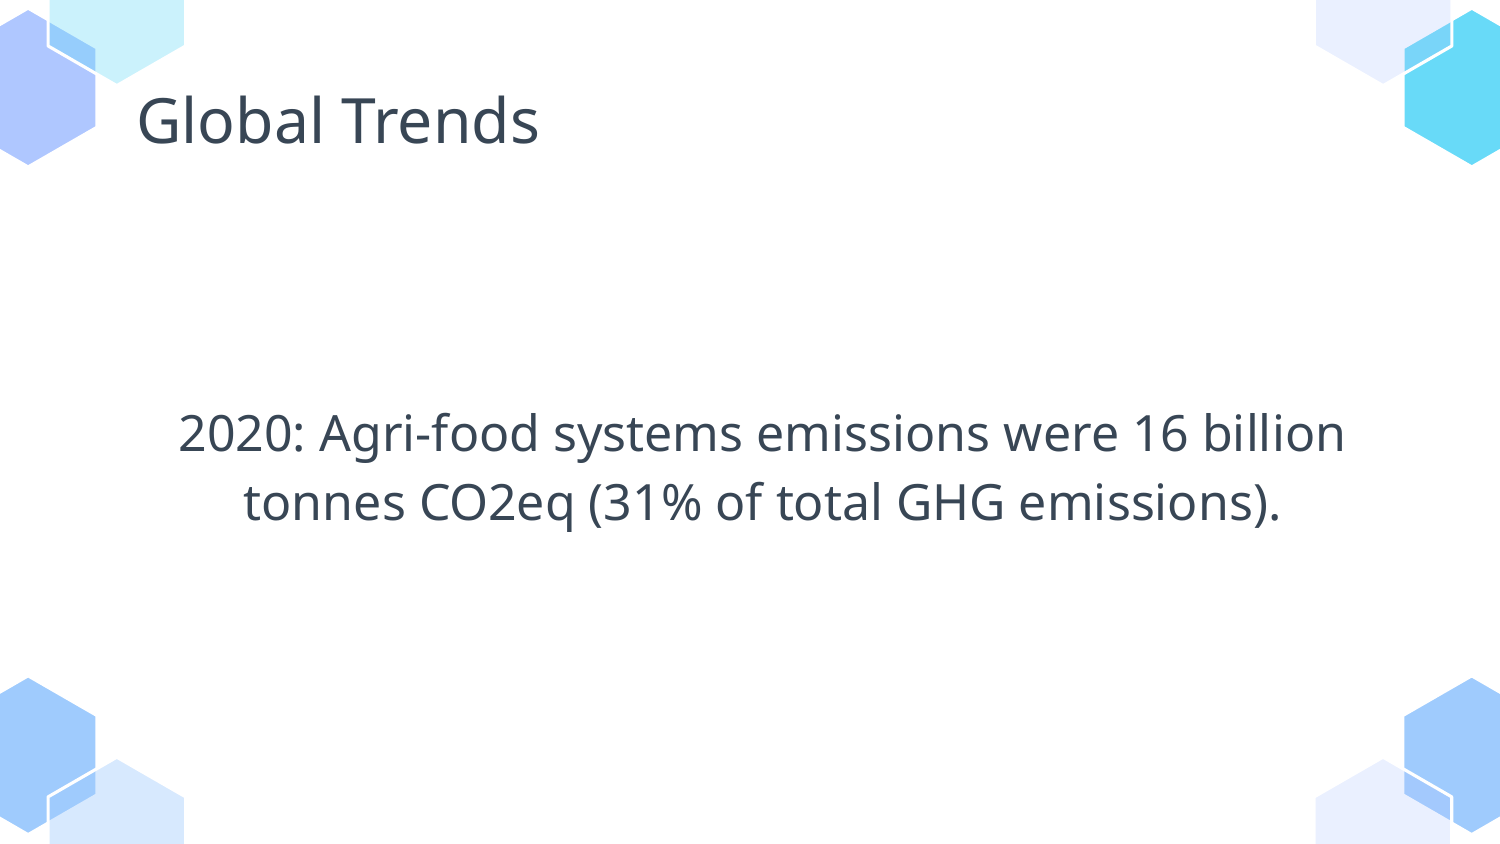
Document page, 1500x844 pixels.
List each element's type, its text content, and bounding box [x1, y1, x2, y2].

text_box 2020: Agri-food systems emissions were 16 billion tonnes CO2eq (31% of total GHG emissions). [121, 171, 1405, 753]
subtitle Global Trends [121, 55, 1161, 171]
